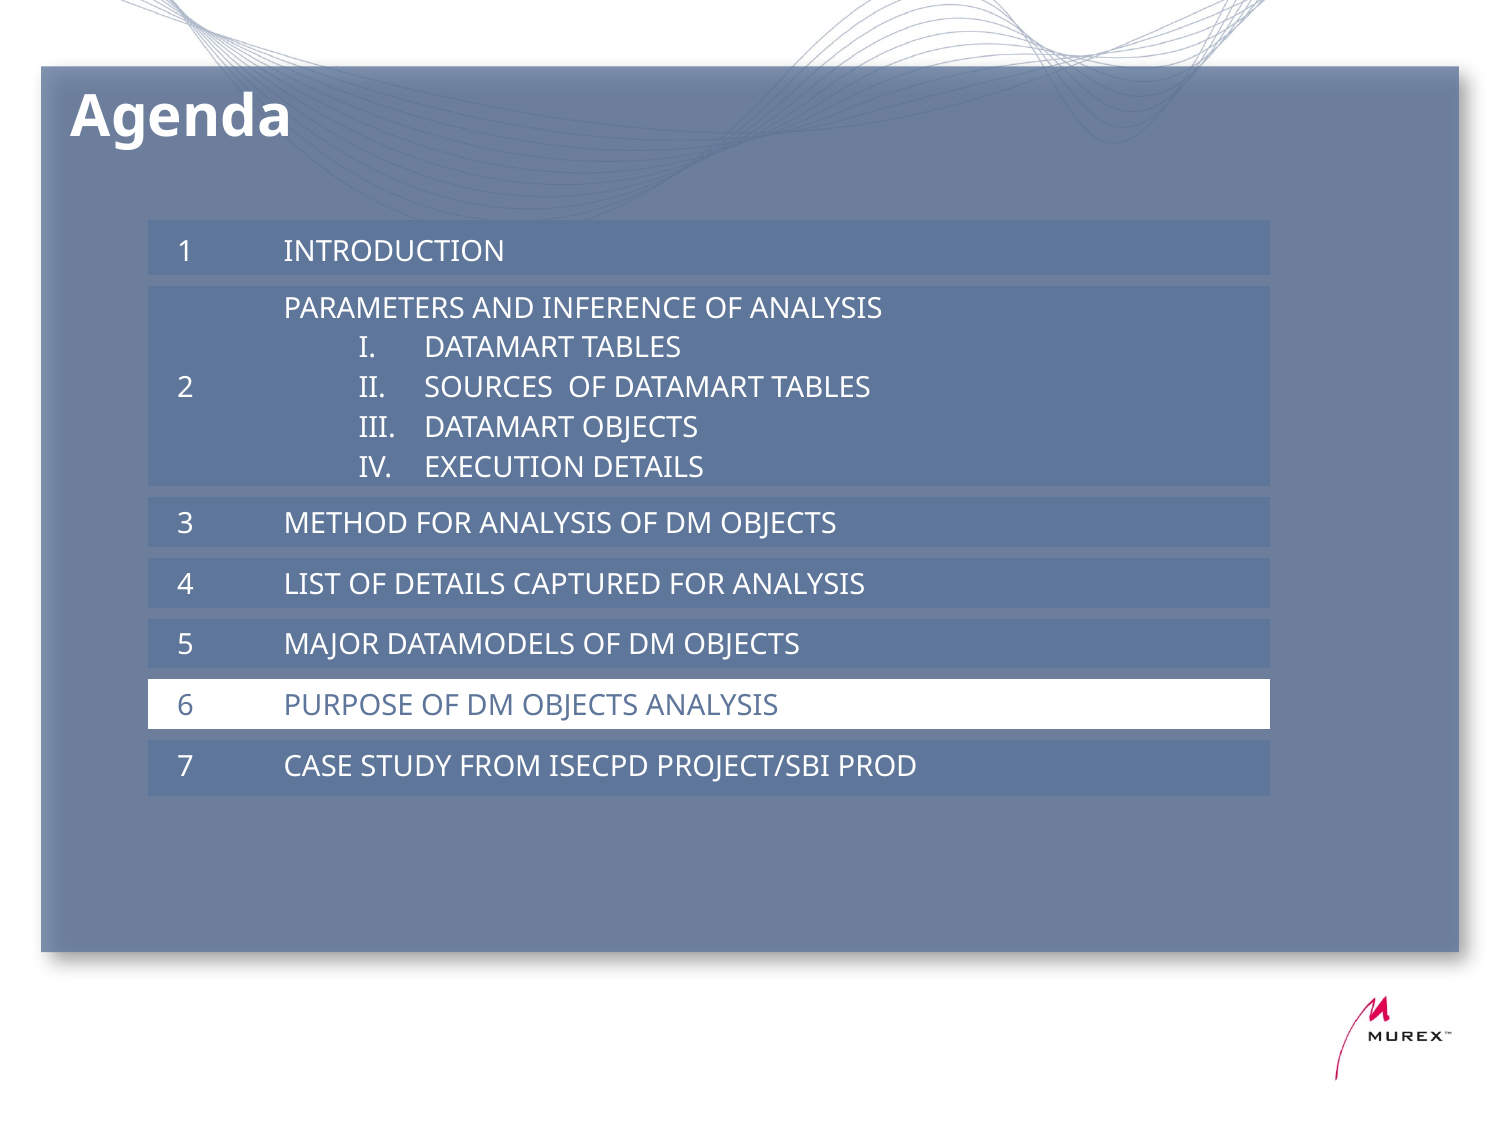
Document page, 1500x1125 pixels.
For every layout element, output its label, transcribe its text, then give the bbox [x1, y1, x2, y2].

table_cell 7 [148, 740, 254, 796]
table_cell MAJOR DATAMODELS OF DM OBJECTS [254, 619, 1270, 668]
table_cell 2 [148, 286, 254, 486]
picture [0, 0, 1500, 1125]
table_header INTRODUCTION [254, 220, 1270, 275]
table_cell LIST OF DETAILS CAPTURED FOR ANALYSIS [254, 558, 1270, 608]
title Agenda [64, 78, 1243, 185]
table_cell 5 [148, 619, 254, 668]
table_cell PARAMETERS AND INFERENCE OF ANALYSIS DATAMART TABLES SOURCES OF DATAMART TABLES DATAMART OBJECTS EXECUTION DETAILS [254, 286, 1270, 486]
table_cell 6 [148, 679, 254, 729]
table_cell 4 [148, 558, 254, 608]
table_cell METHOD FOR ANALYSIS OF DM OBJECTS [254, 497, 1270, 547]
table_cell PURPOSE OF DM OBJECTS ANALYSIS [254, 679, 1270, 729]
table_cell 3 [148, 497, 254, 547]
table_header 1 [148, 220, 254, 275]
table_cell CASE STUDY FROM ISECPD PROJECT/SBI PROD [254, 740, 1270, 796]
